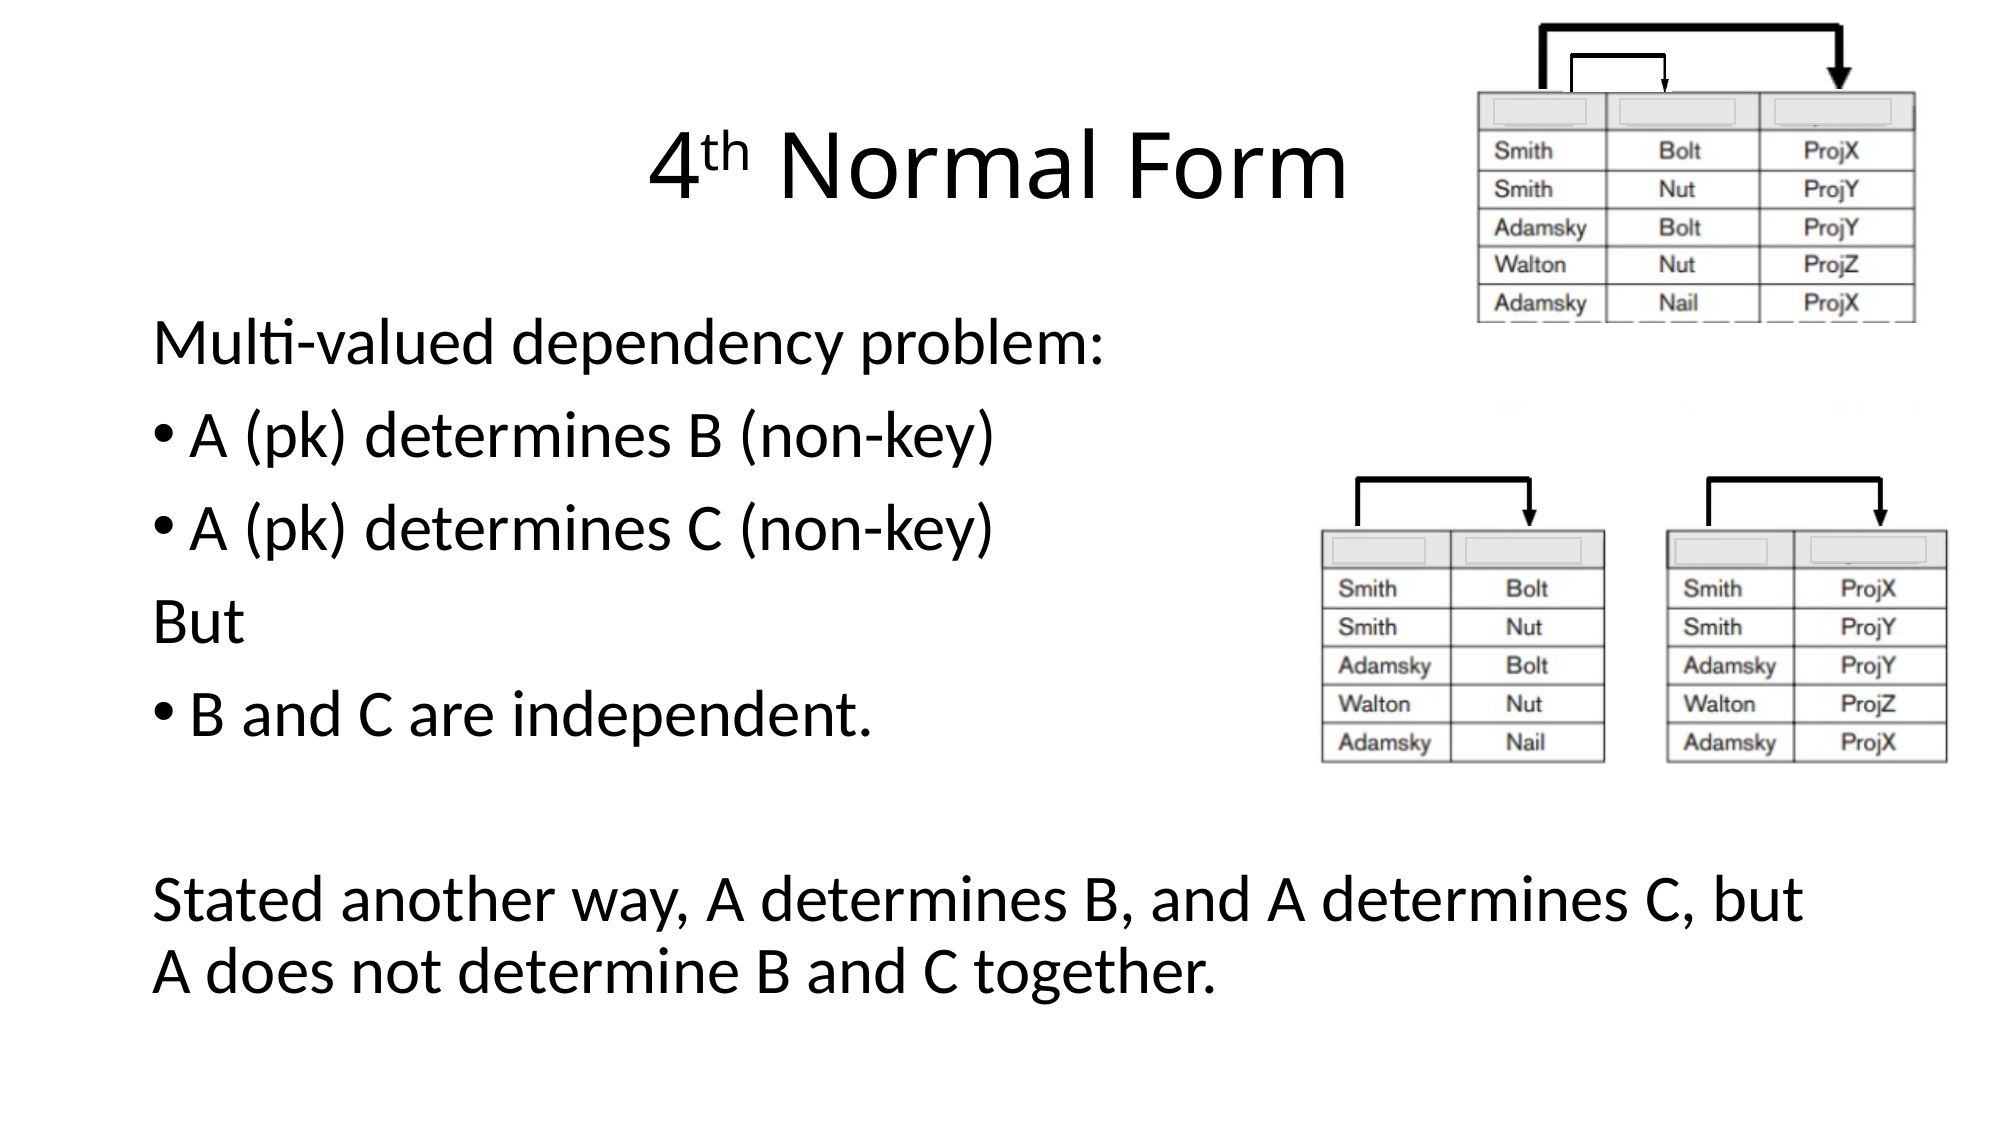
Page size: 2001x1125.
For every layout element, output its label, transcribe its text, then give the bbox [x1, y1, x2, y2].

picture [1466, 11, 1926, 417]
list Multi-valued dependency problem: A (pk) determines B (non-key) A (pk) determines C (non-key) But B and C are independent. Stated another way, A determines B, and A determines C, but A does not determine B and C together. [137, 299, 1863, 1043]
picture [1661, 467, 1957, 770]
picture [1314, 467, 1618, 770]
title 4th Normal Form [137, 59, 1518, 278]
